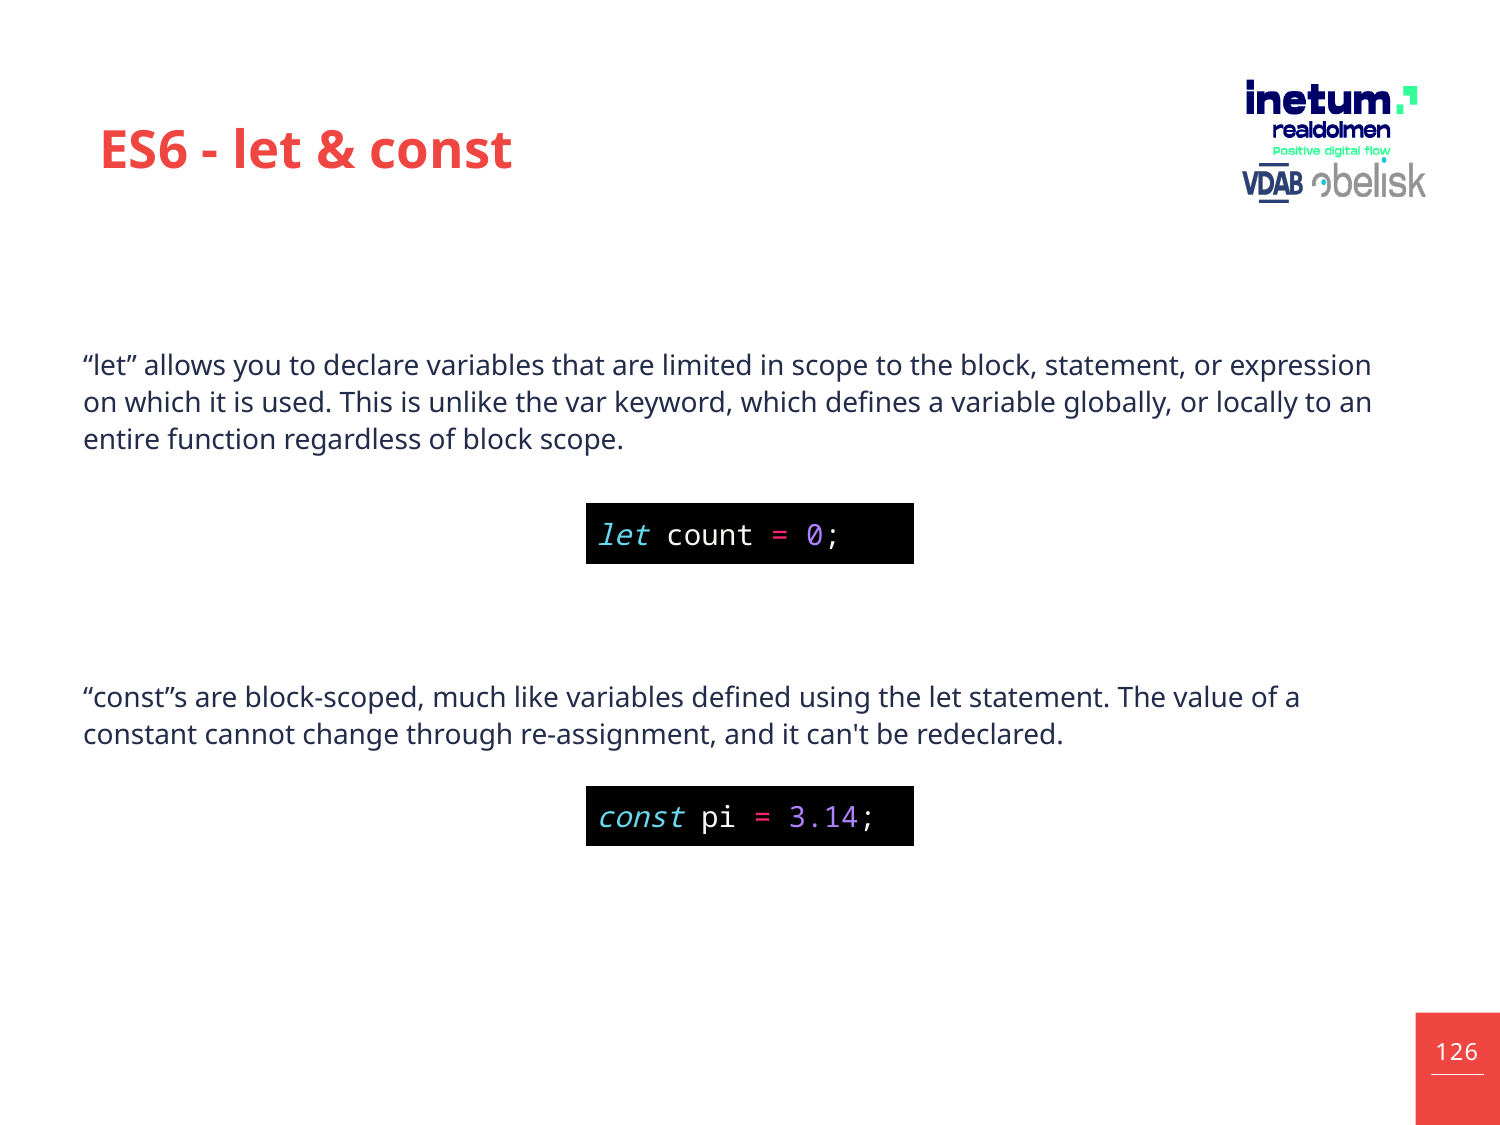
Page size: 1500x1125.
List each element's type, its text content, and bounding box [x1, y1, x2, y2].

picture [1233, 52, 1431, 203]
title ES6 - let & const [83, 114, 1229, 181]
table_header let count = 0; [586, 503, 914, 564]
list “let” allows you to declare variables that are limited in scope to the block, statement, or expression on which it is used. This is unlike the var keyword, which defines a variable globally, or locally to an entire function regardless of block scope. “const”s are block-scoped, much like variables defined using the let statement. The value of a constant cannot change through re-assignment, and it can't be redeclared. [83, 326, 1400, 842]
table_header const pi = 3.14; [586, 786, 914, 846]
